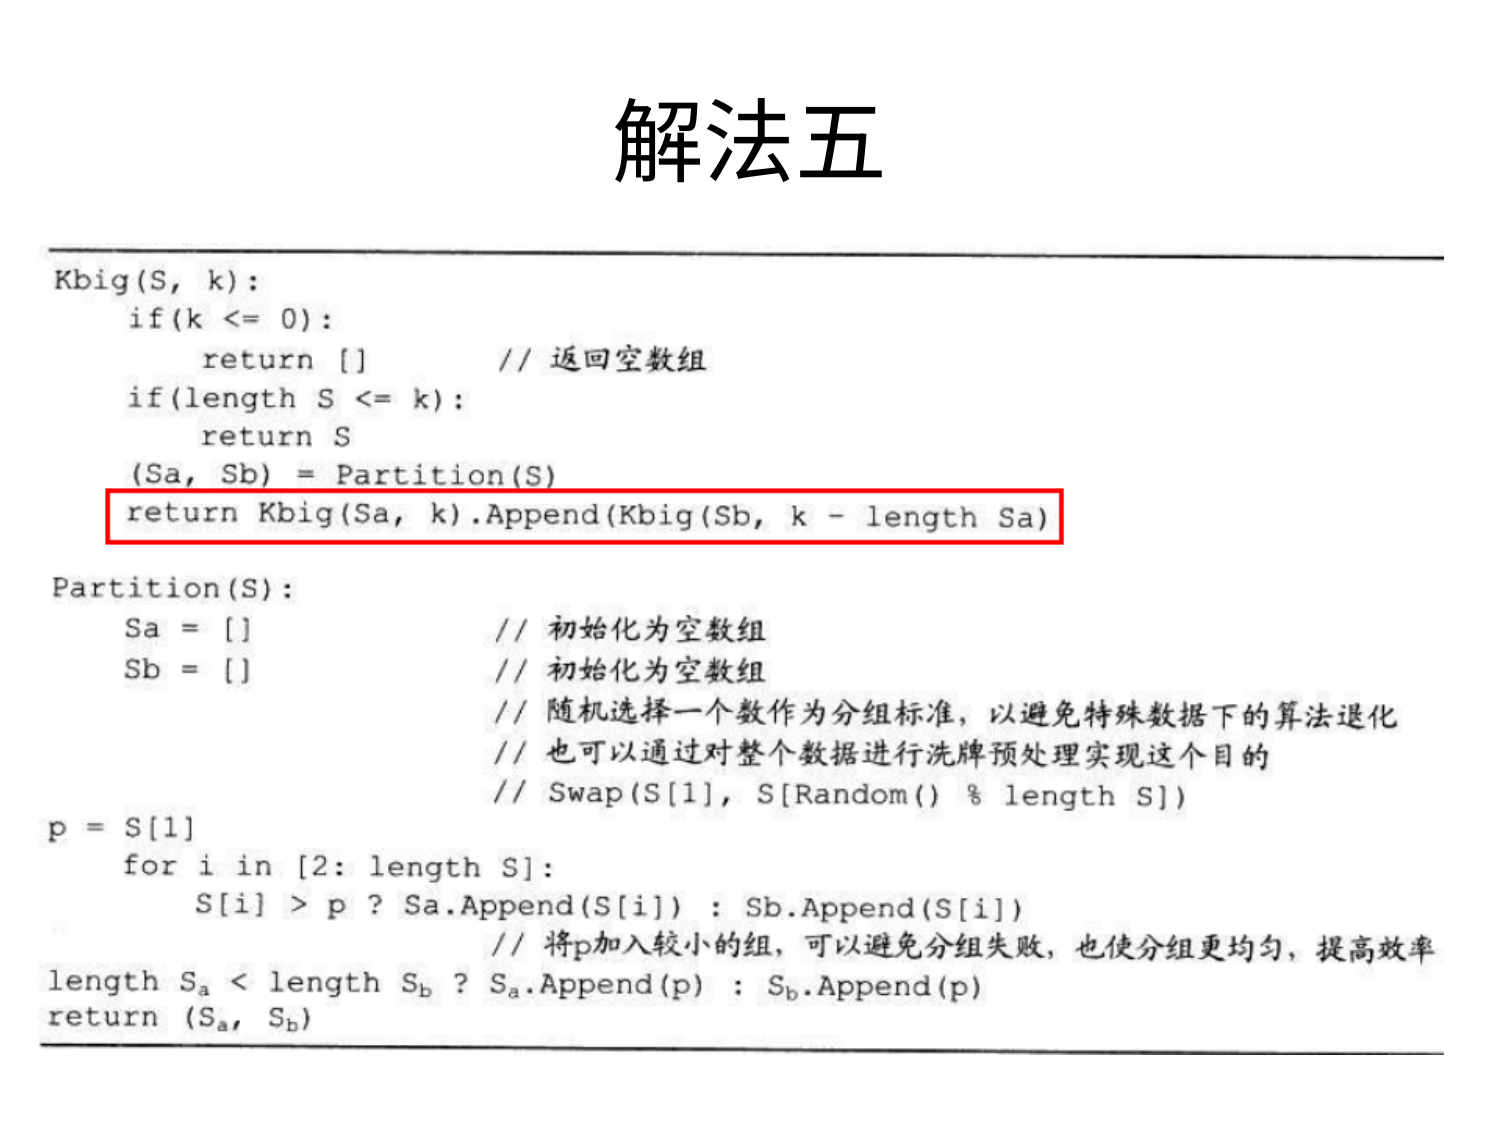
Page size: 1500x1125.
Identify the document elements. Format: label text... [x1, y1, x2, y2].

title 解法五 [75, 45, 1425, 233]
picture [29, 243, 1444, 1055]
